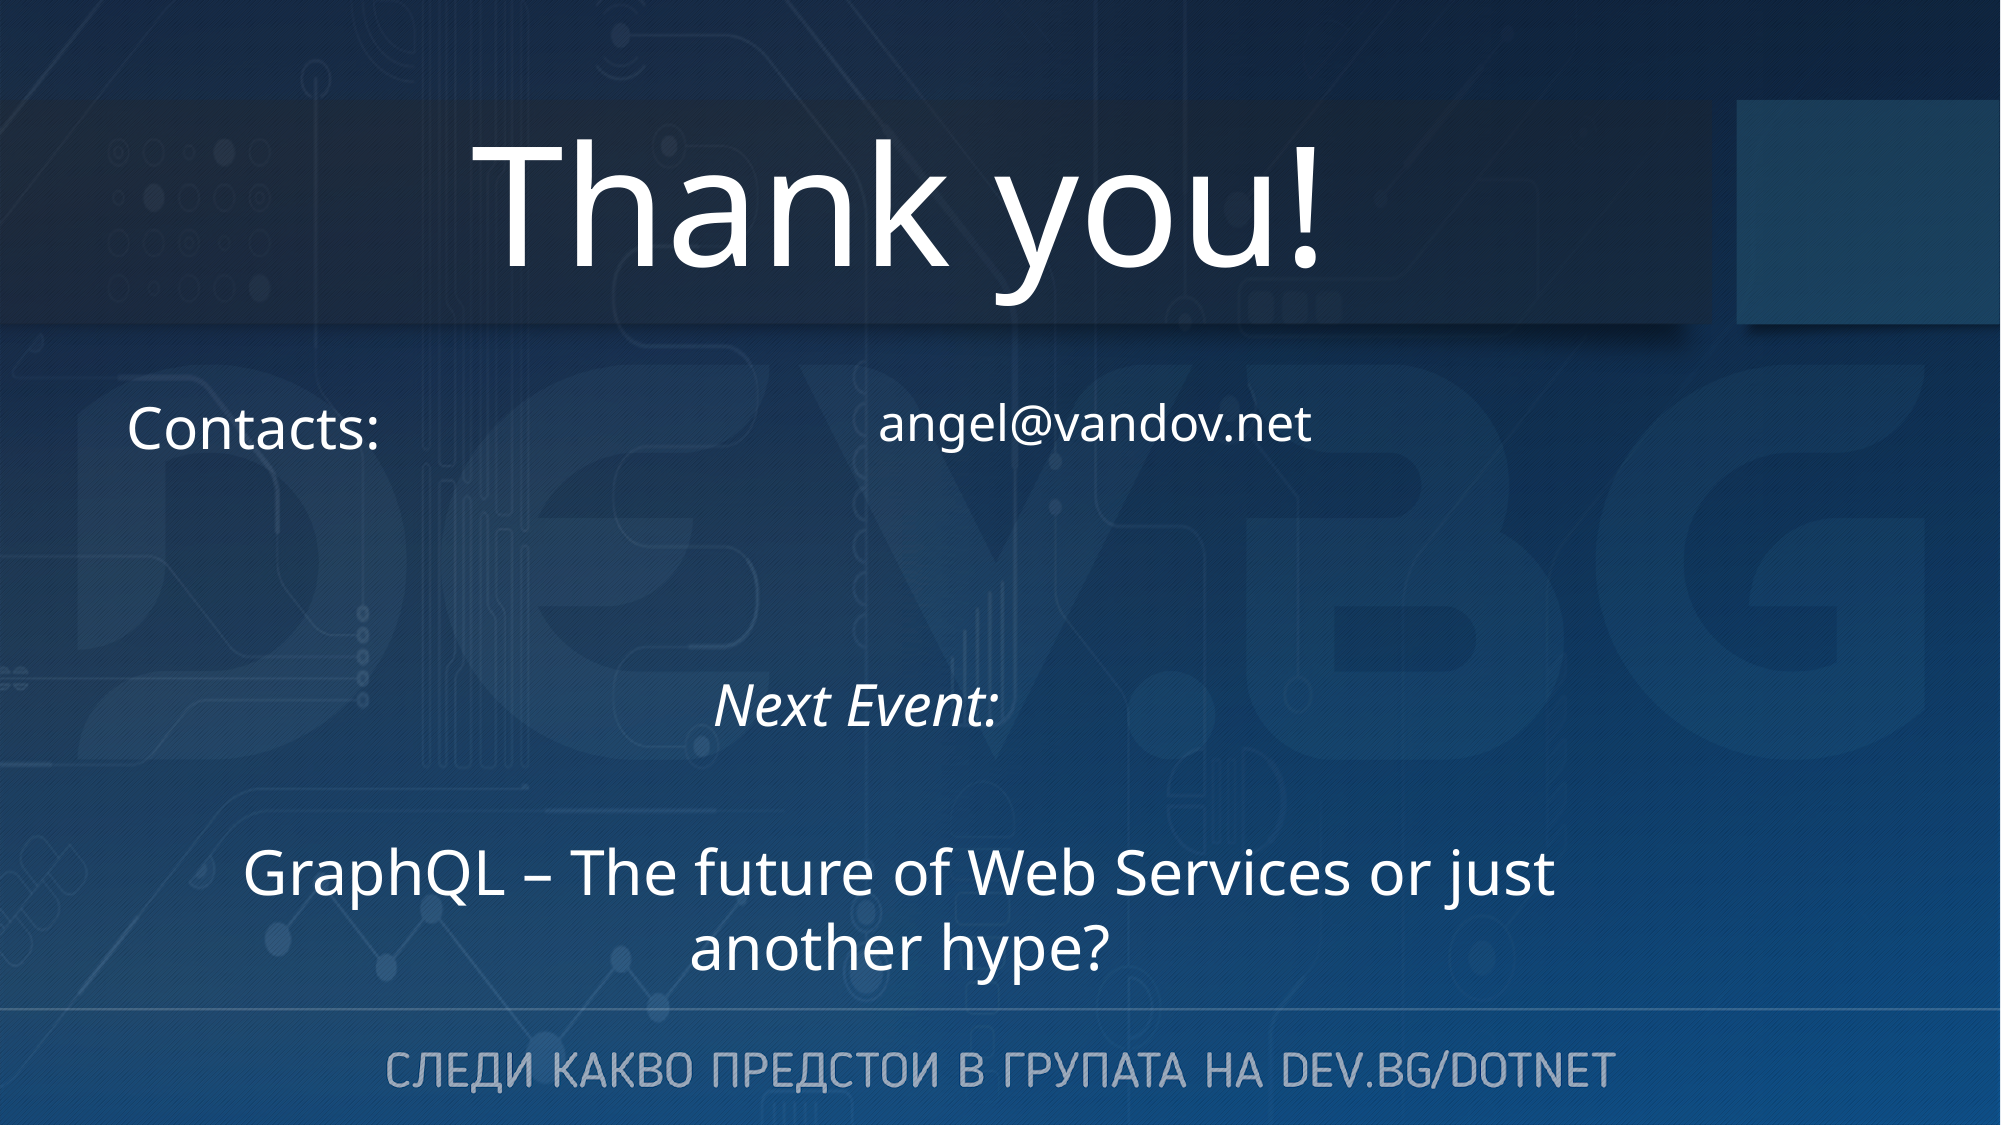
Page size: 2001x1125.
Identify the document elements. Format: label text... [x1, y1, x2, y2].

text_box Next Event: [494, 660, 1234, 746]
text_box angel@vandov.net [863, 383, 1689, 581]
text_box GraphQL – The future of Web Services or just another hype? [111, 825, 1689, 942]
text_box Contacts: [111, 383, 823, 470]
picture [0, 0, 2001, 1125]
title Thank you! [111, 123, 1689, 301]
